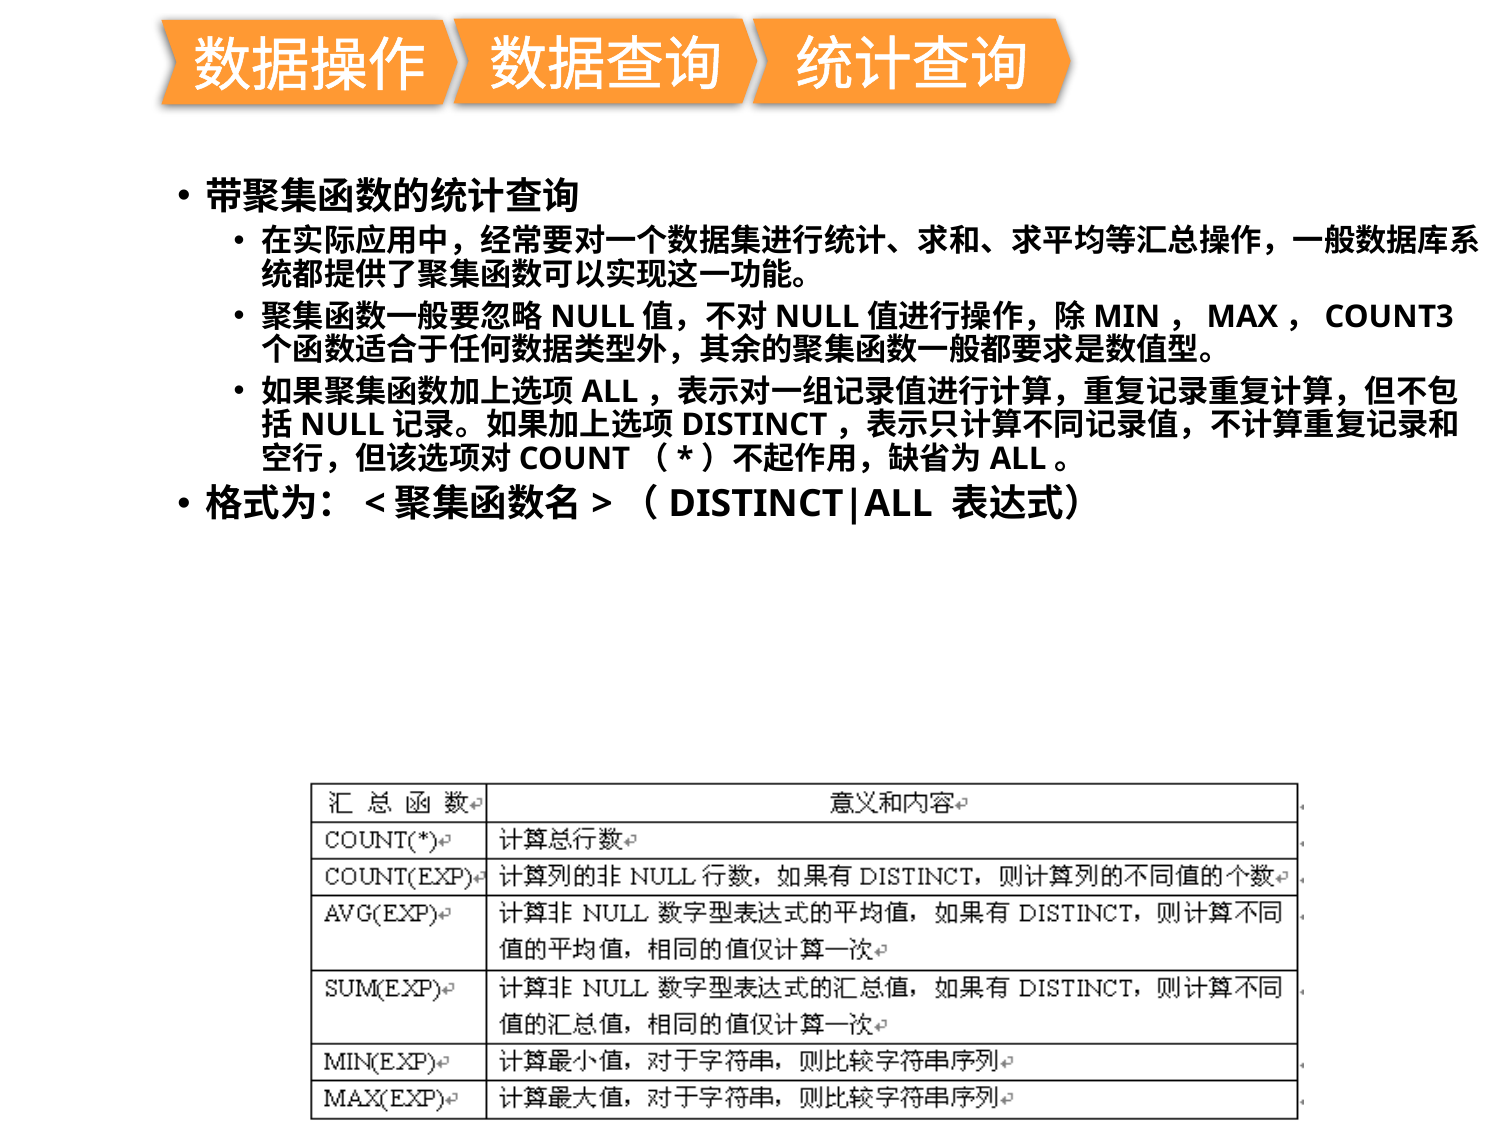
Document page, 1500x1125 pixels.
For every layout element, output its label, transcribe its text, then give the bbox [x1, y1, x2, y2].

picture [302, 775, 1304, 1125]
title [0, 59, 1294, 278]
list 带聚集函数的统计查询 在实际应用中，经常要对一个数据集进行统计、求和、求平均等汇总操作，一般数据库系统都提供了聚集函数可以实现这一功能。 聚集函数一般要忽略NULL值，不对NULL值进行操作，除MIN，MAX，COUNT3个函数适合于任何数据类型外，其余的聚集函数一般都要求是数值型。 如果聚集函数加上选项ALL，表示对一组记录值进行计算，重复记录重复计算，但不包括NULL记录。如果加上选项DISTINCT，表示只计算不同记录值，不计算重复记录和空行，但该选项对COUNT（*）不起作用，缺省为ALL。 格式为：<聚集函数名>（DISTINCT|ALL 表达式） [106, 169, 1500, 1053]
text_box 数据操作 [161, 19, 458, 105]
text_box 统计查询 [752, 18, 1071, 104]
text_box 数据查询 [453, 18, 758, 104]
